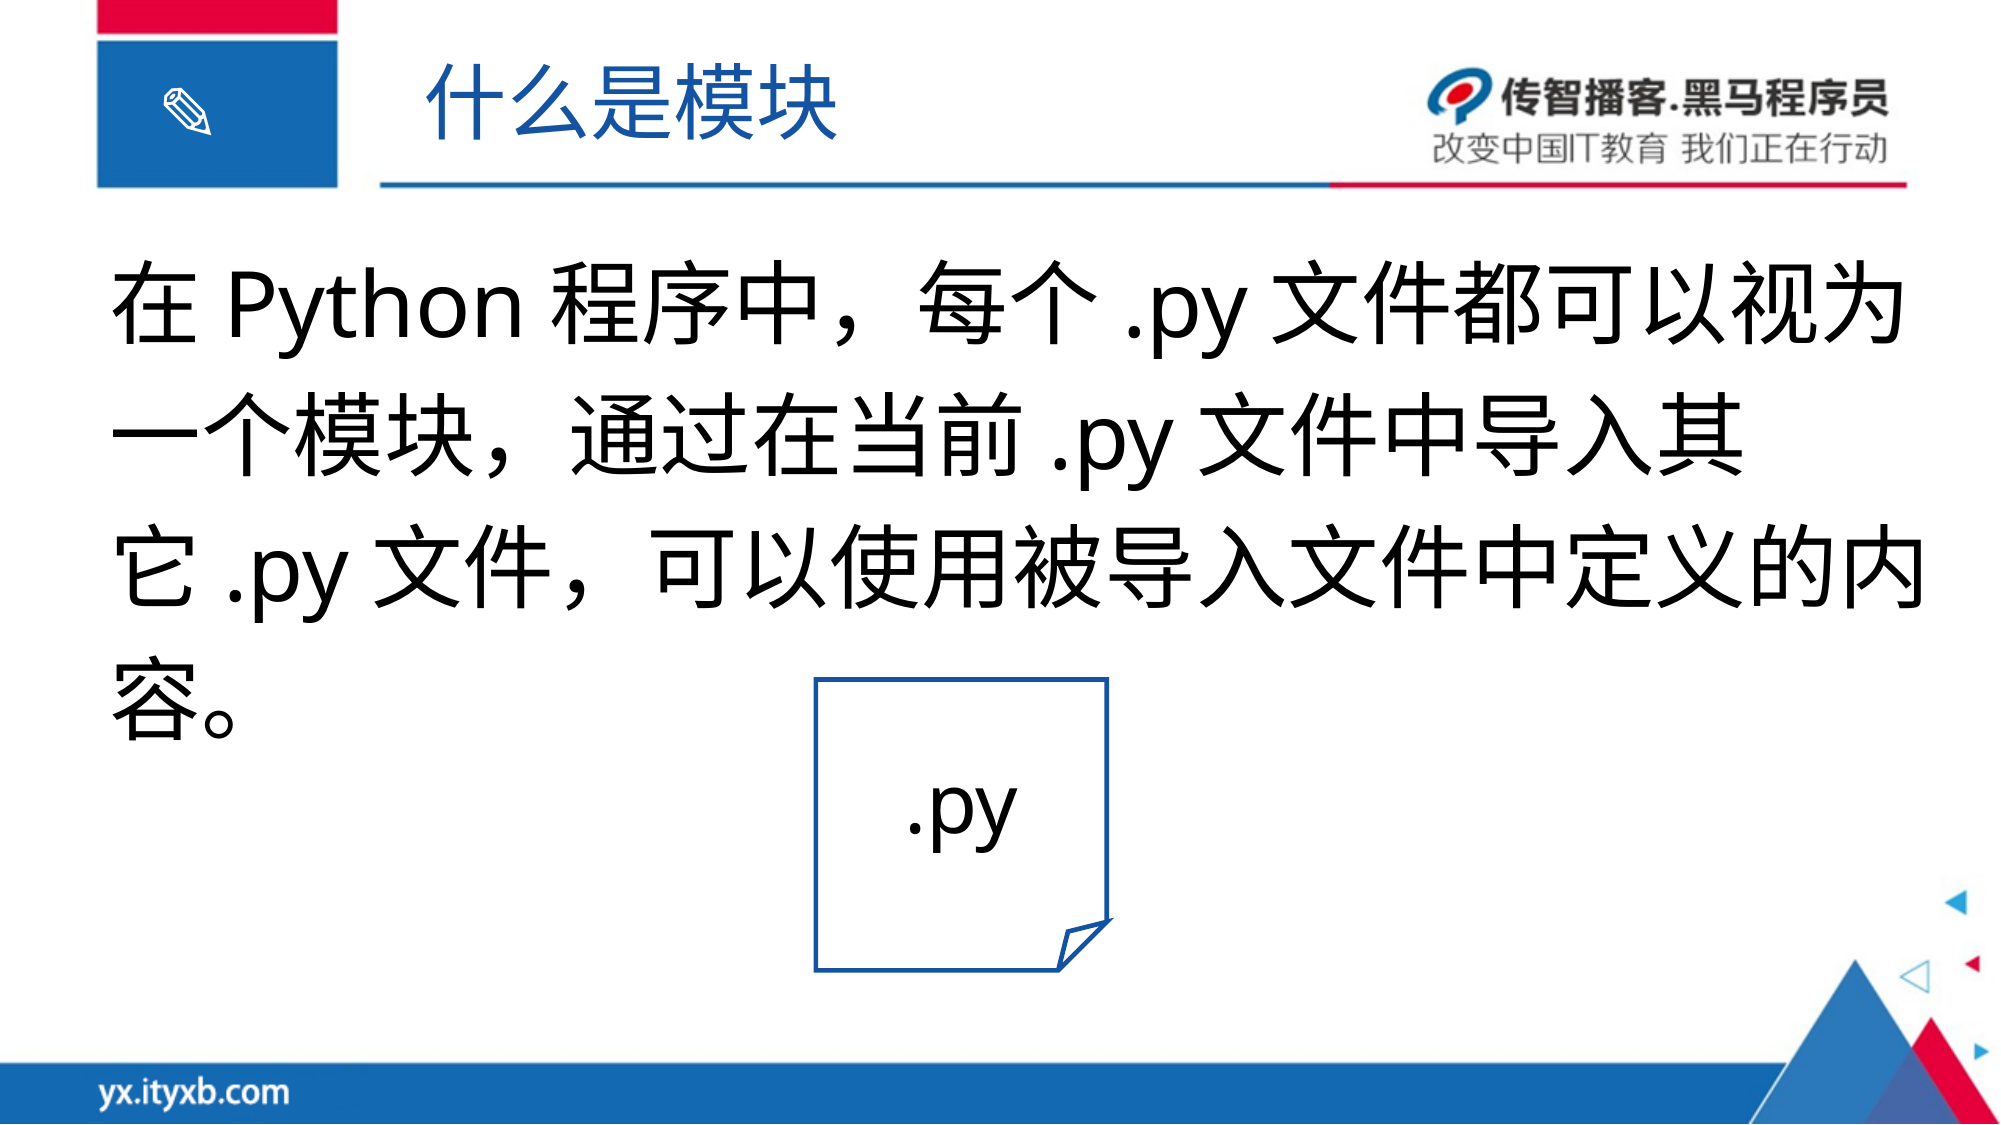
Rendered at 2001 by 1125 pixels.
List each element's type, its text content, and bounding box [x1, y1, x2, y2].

text_box 什么是模块 [409, 43, 1292, 158]
text_box .py [814, 678, 1111, 972]
picture [0, 0, 2000, 1124]
text_box 在Python程序中，每个.py文件都可以视为一个模块，通过在当前.py文件中导入其它.py文件，可以使用被导入文件中定义的内容。 [94, 216, 1962, 760]
